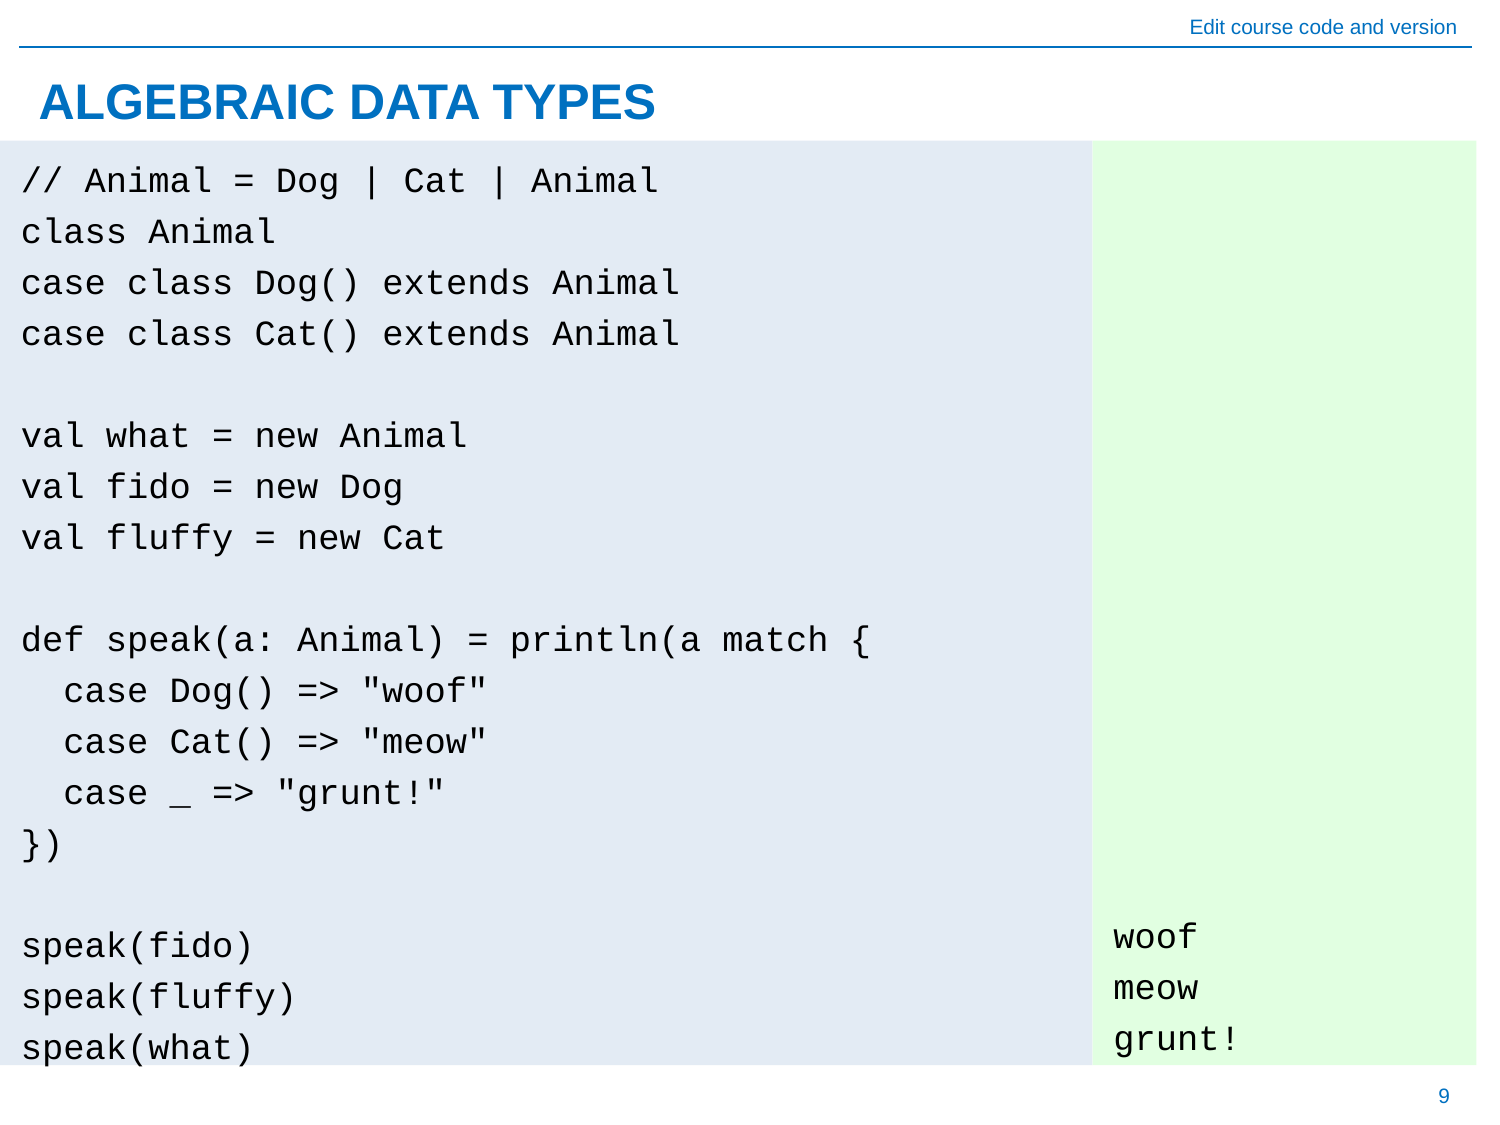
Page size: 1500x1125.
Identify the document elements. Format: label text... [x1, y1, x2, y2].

list // Animal = Dog | Cat | Animal class Animal case class Dog() extends Animal case class Cat() extends Animal val what = new Animal val fido = new Dog val fluffy = new Cat def speak(a: Animal) = println(a match { case Dog() => "woof" case Cat() => "meow" case _ => "grunt!" }) speak(fido) speak(fluffy) speak(what) [0, 140, 1092, 1066]
list woof meow grunt! [1092, 140, 1477, 1066]
title ALGEBRAIC DATA TYPES [23, 58, 1465, 140]
